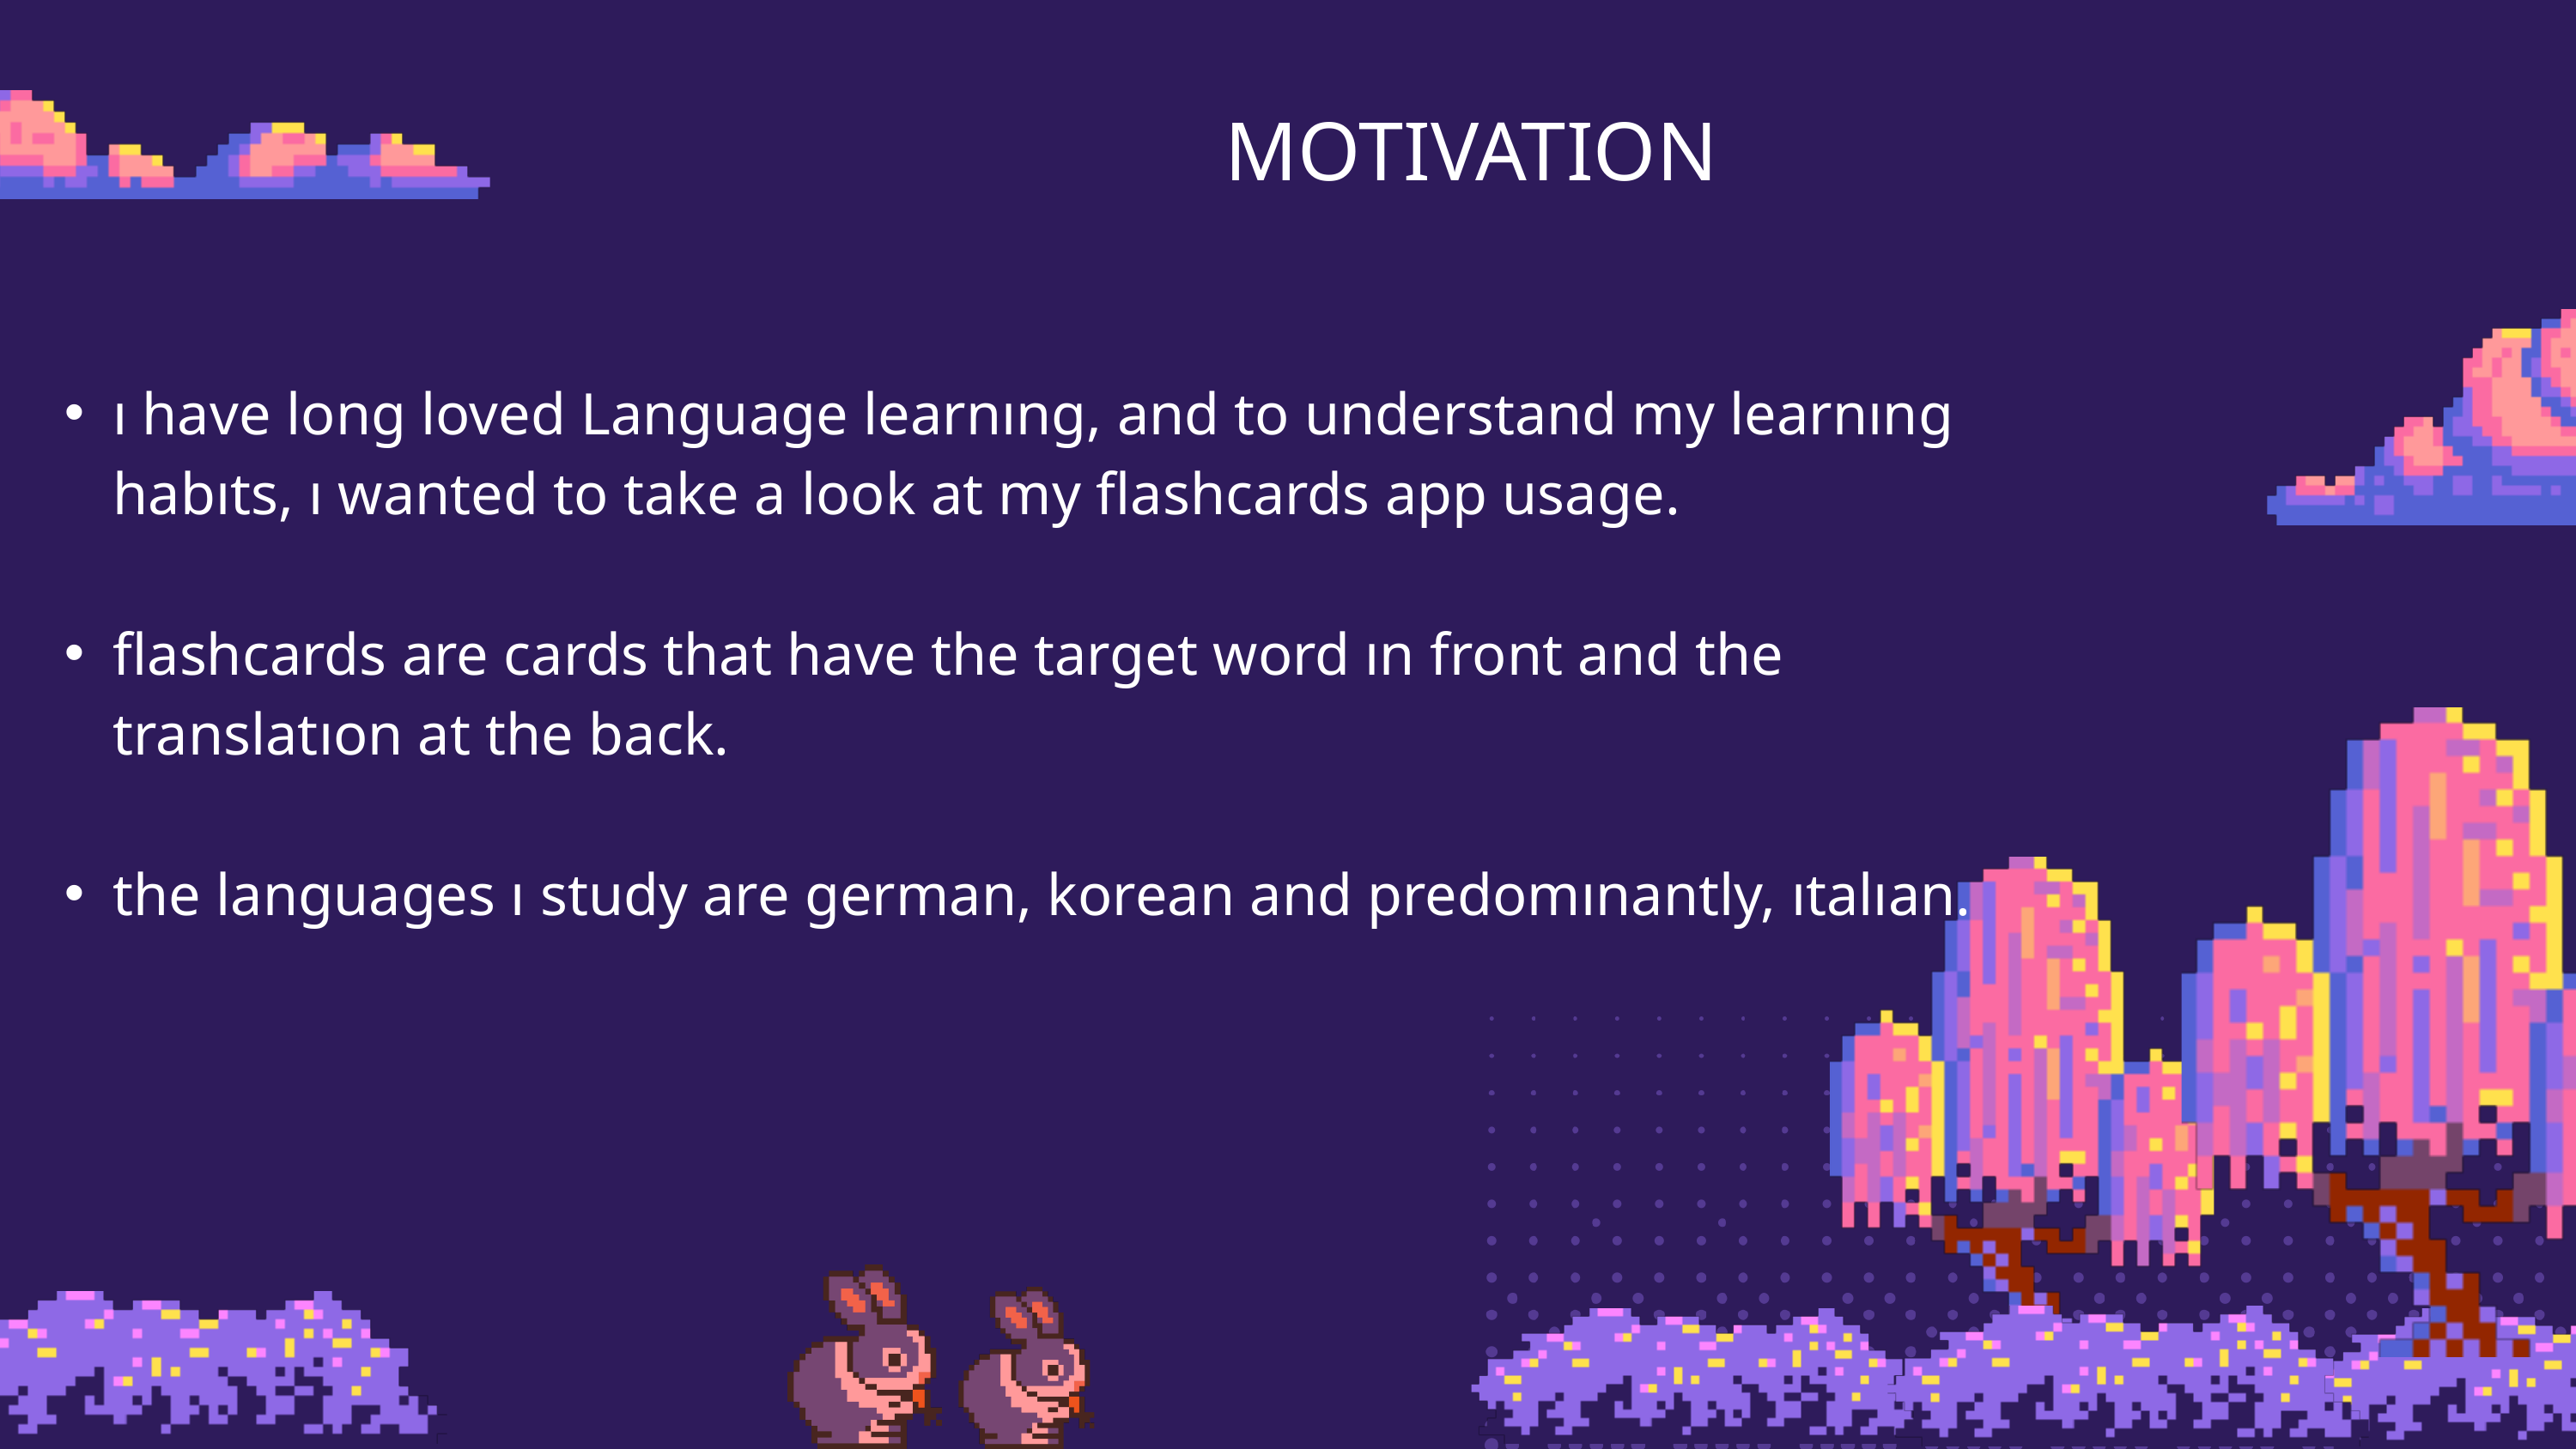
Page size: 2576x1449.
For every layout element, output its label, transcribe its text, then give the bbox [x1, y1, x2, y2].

text_box MOTIVATION [564, 83, 2379, 197]
text_box [1479, 1444, 2300, 1449]
text_box [1830, 857, 2181, 1357]
text_box [2300, 1357, 2576, 1449]
text_box ı have long loved Language learnıng, and to understand my learnıng habıts, ı wanted to take a look at my flashcards app usage. flashcards are cards that have the target word ın front and the translatıon at the back. the languages ı study are german, korean and predomınantly, ıtalıan. [15, 366, 2038, 927]
text_box [1479, 1016, 1830, 1308]
text_box [0, 1291, 447, 1444]
text_box [1887, 1306, 2369, 1446]
text_box [787, 1264, 942, 1449]
text_box [958, 1287, 1095, 1449]
text_box [2181, 707, 2576, 1357]
text_box [2267, 309, 2576, 525]
text_box [0, 90, 490, 199]
text_box [1471, 1308, 1887, 1444]
